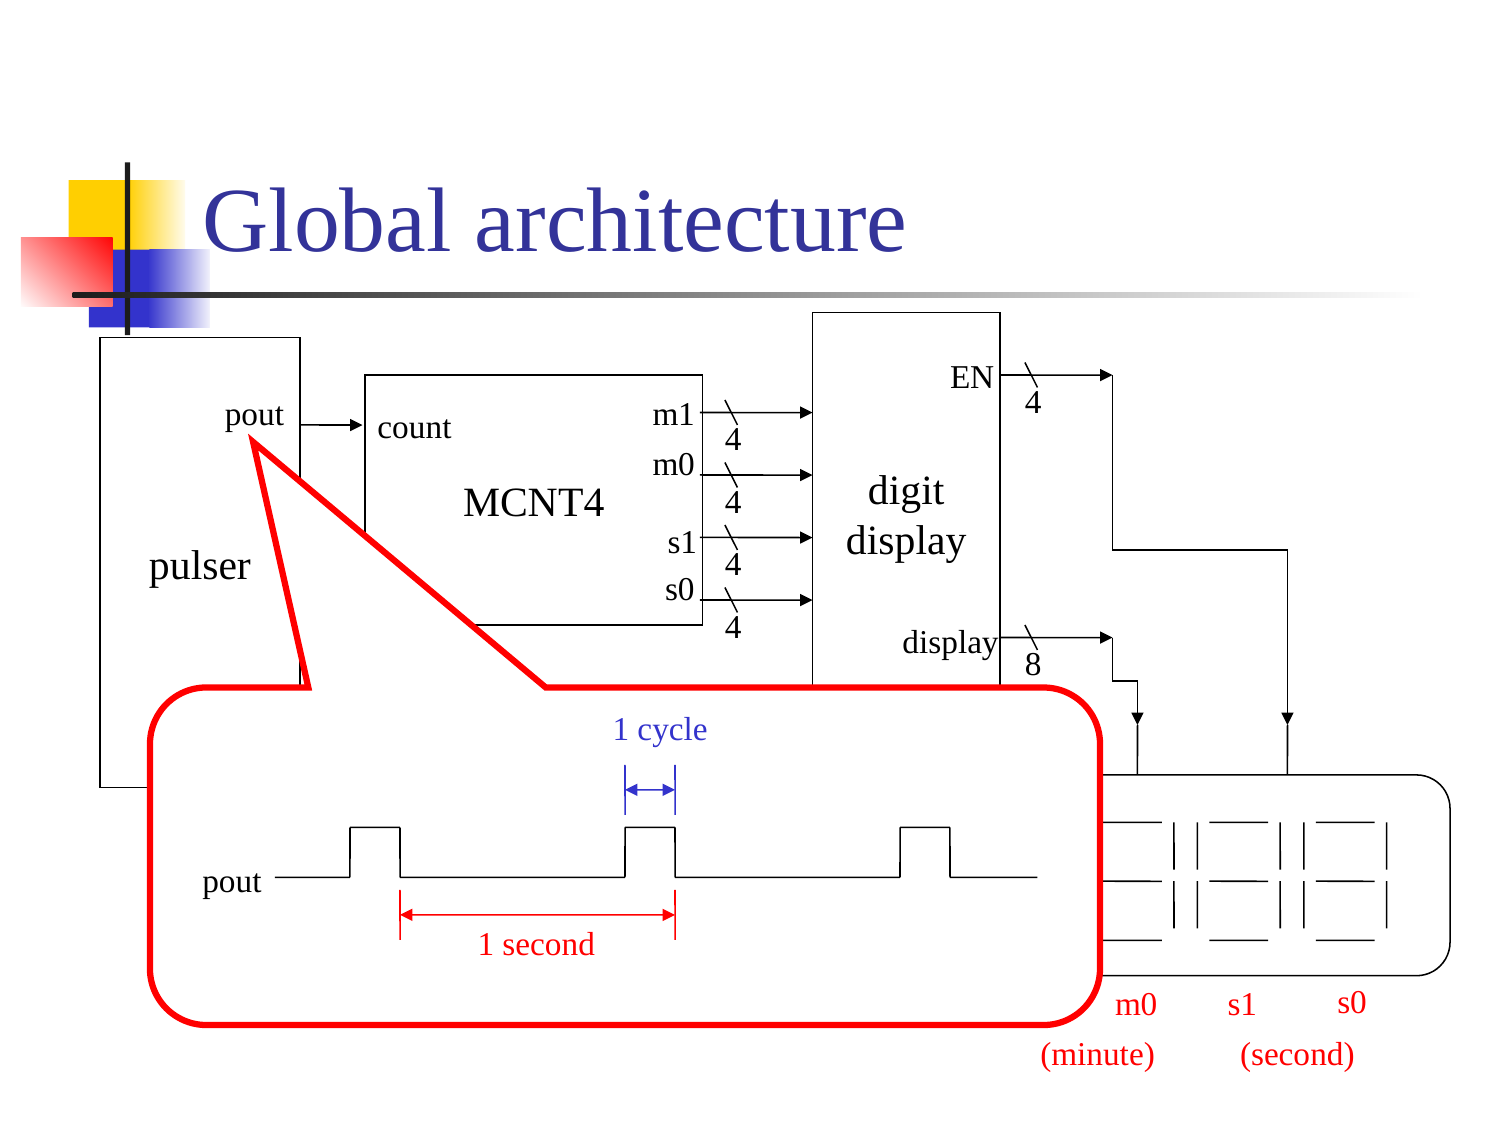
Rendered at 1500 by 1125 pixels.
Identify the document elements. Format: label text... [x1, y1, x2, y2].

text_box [149, 687, 1101, 1026]
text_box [99, 312, 1451, 1081]
title Global architecture [187, 37, 1466, 278]
